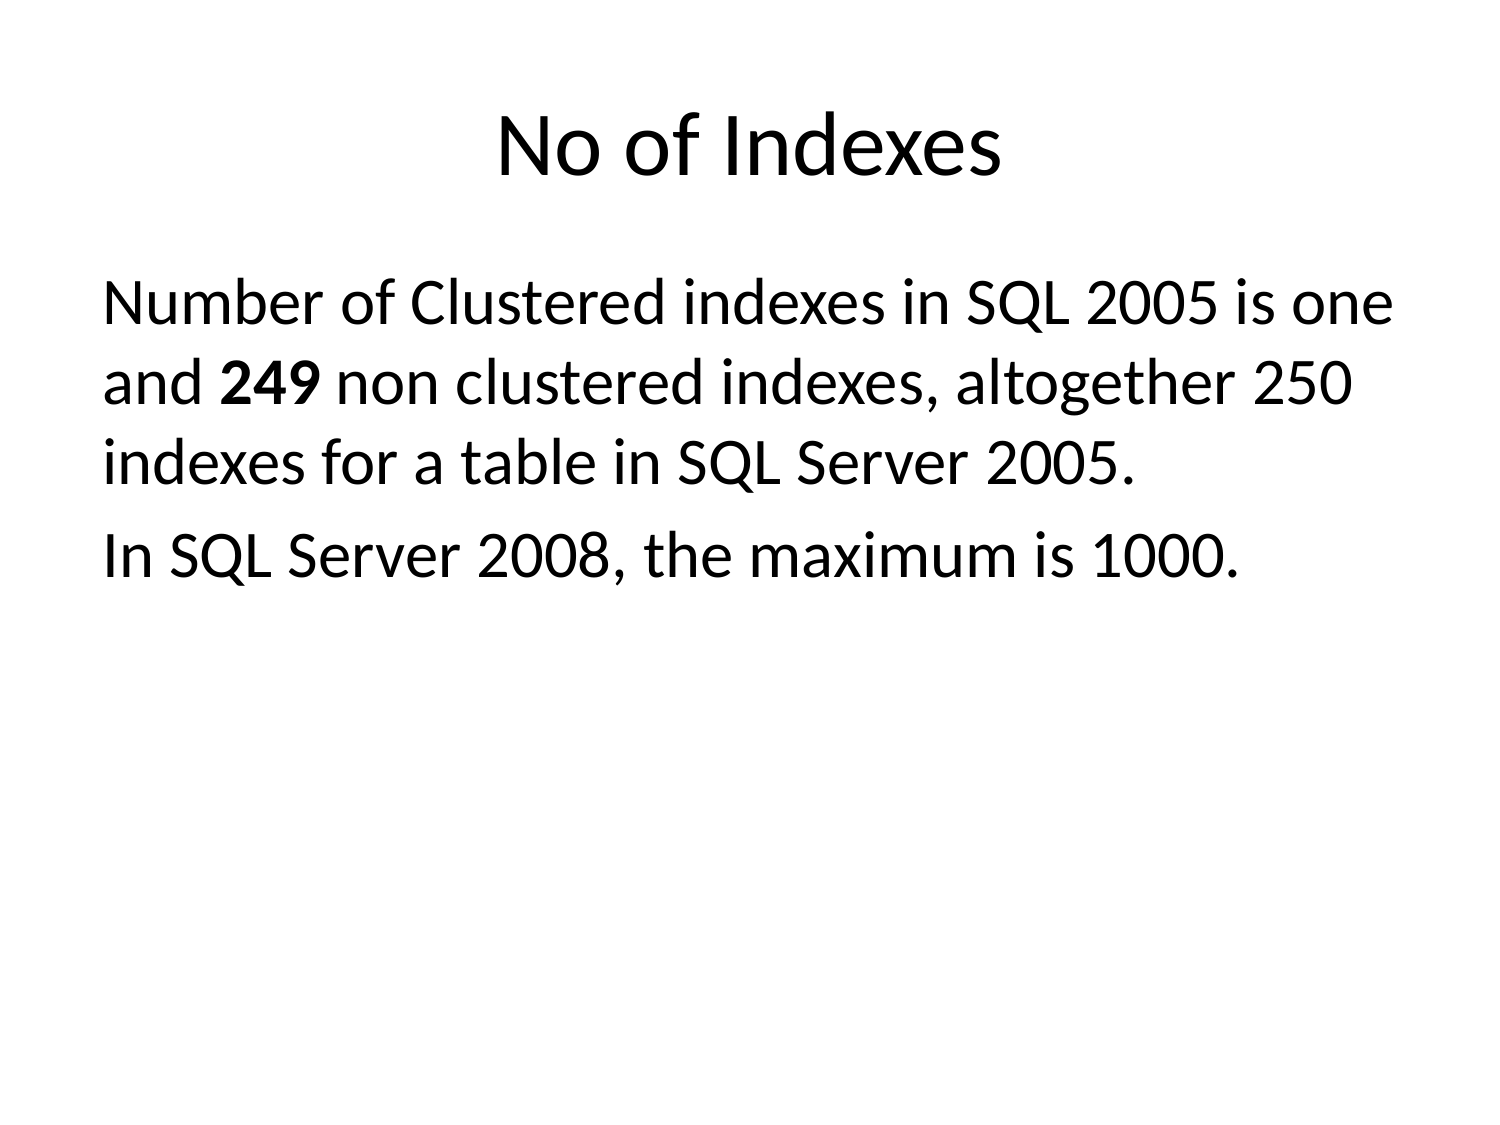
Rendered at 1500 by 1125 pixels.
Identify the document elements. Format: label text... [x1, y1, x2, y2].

list Number of Clustered indexes in SQL 2005 is one and 249 non clustered indexes, altogether 250 indexes for a table in SQL Server 2005. In SQL Server 2008, the maximum is 1000. [87, 249, 1438, 993]
title No of Indexes [75, 45, 1425, 233]
